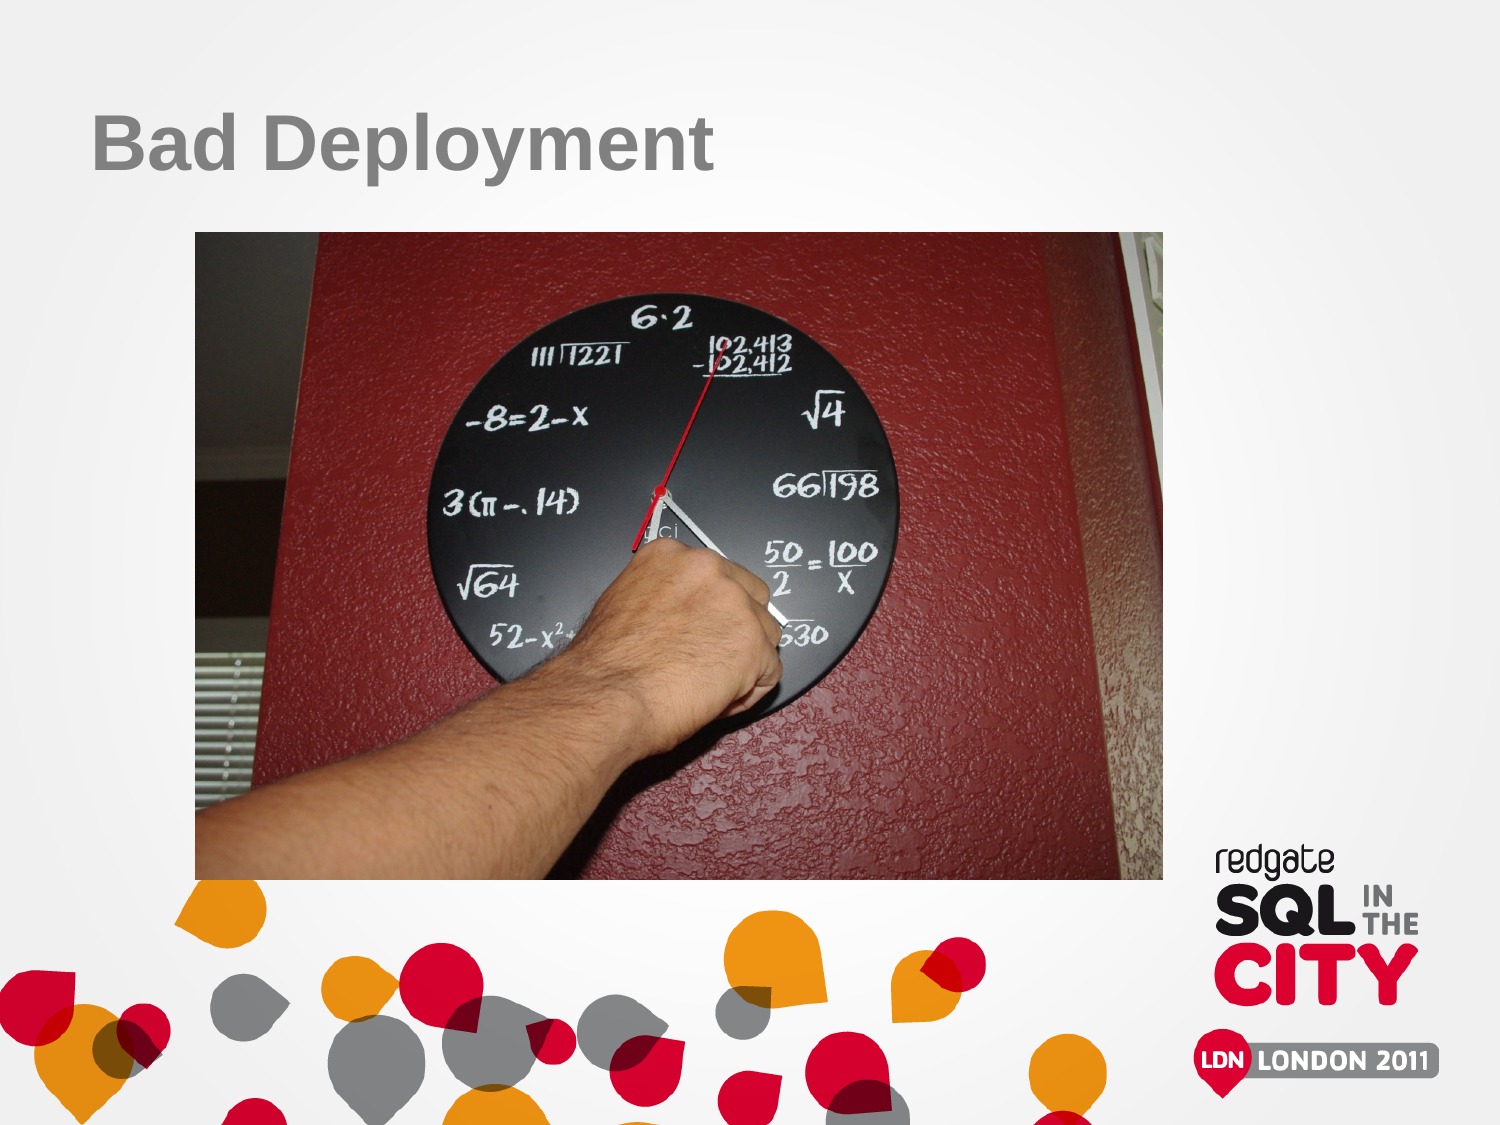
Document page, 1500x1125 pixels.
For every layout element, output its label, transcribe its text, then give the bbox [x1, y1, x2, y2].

picture [0, 0, 1500, 1125]
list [195, 232, 1163, 881]
title Bad Deployment [75, 45, 1425, 233]
